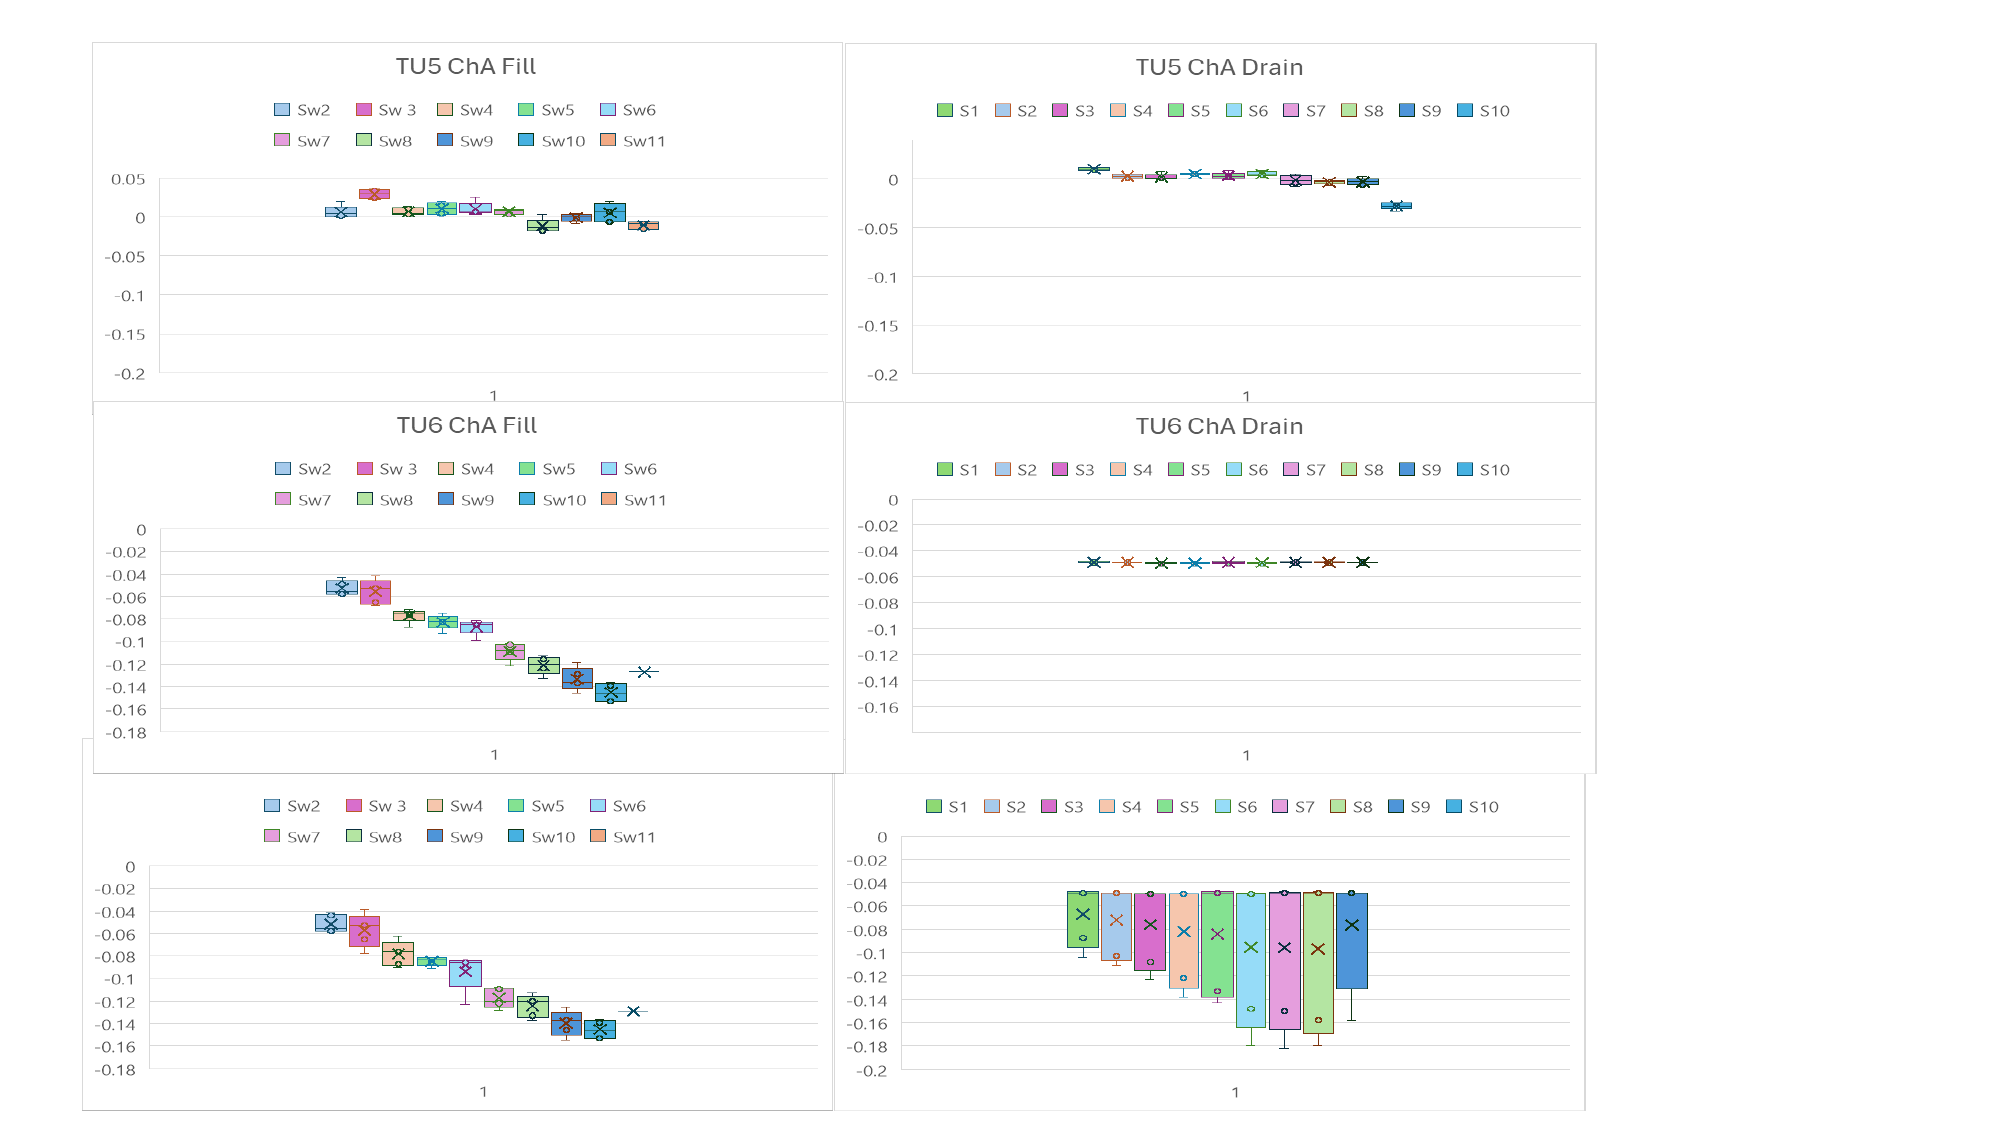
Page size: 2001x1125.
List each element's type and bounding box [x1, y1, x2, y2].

picture [81, 41, 1598, 1111]
